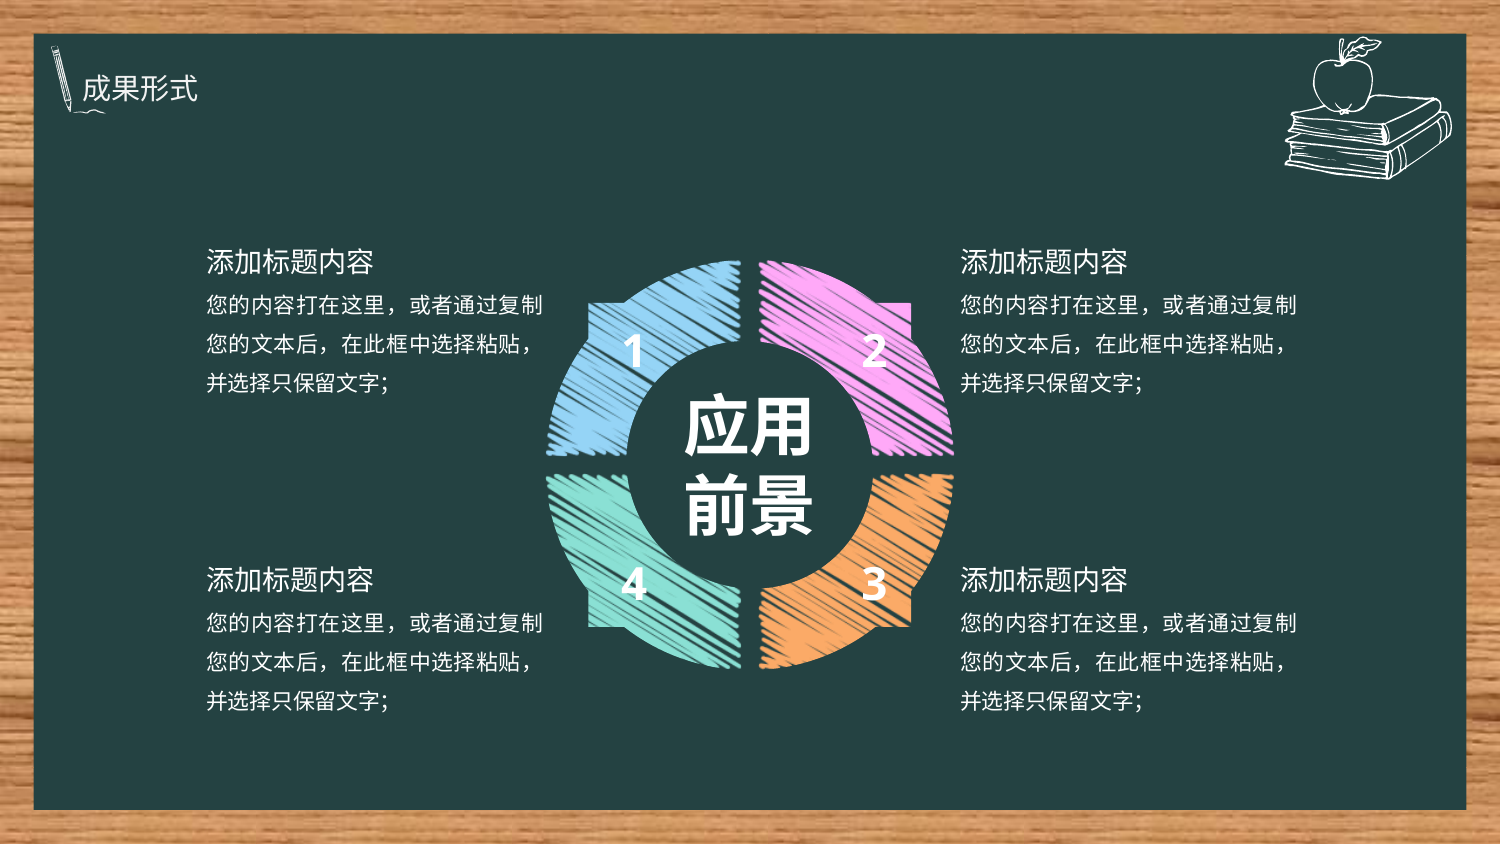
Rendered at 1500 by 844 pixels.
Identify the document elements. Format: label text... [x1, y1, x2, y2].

picture [35, 35, 1465, 809]
text_box [0, 0, 1500, 844]
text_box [545, 259, 955, 671]
text_box 成果形式 [106, 62, 357, 113]
text_box 添加标题内容 您的内容打在这里，或者通过复制您的文本后，在此框中选择粘贴，并选择只保留文字； [206, 227, 544, 397]
text_box 添加标题内容 您的内容打在这里，或者通过复制您的文本后，在此框中选择粘贴，并选择只保留文字； [960, 227, 1298, 397]
text_box 添加标题内容 您的内容打在这里，或者通过复制您的文本后，在此框中选择粘贴，并选择只保留文字； [206, 545, 544, 715]
text_box 添加标题内容 您的内容打在这里，或者通过复制您的文本后，在此框中选择粘贴，并选择只保留文字； [960, 545, 1298, 715]
